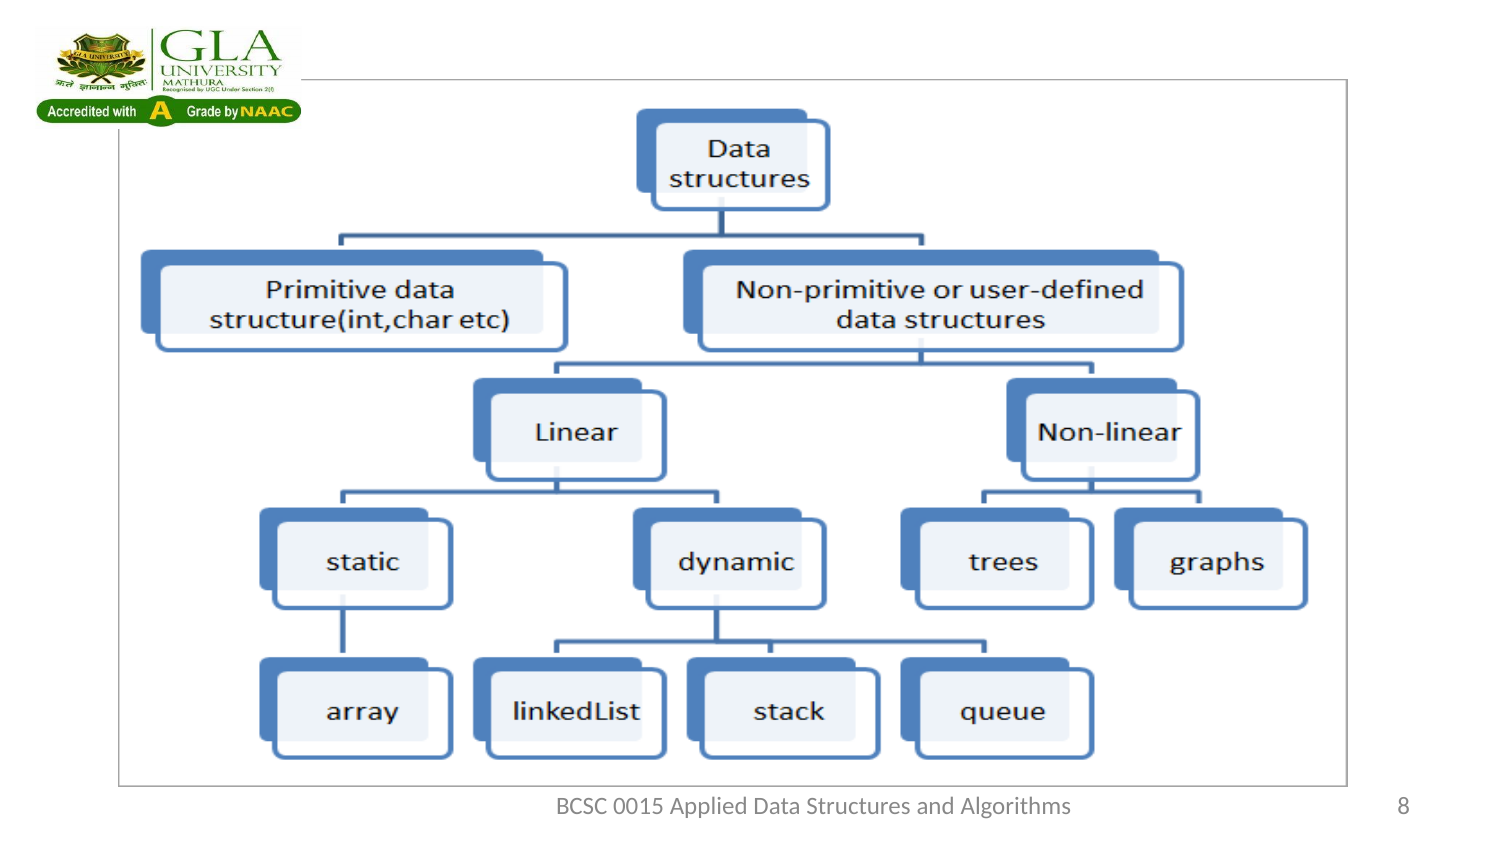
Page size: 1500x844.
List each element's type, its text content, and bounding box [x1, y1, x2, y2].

text_box ‹#› [1074, 782, 1425, 827]
picture [34, 26, 1349, 787]
